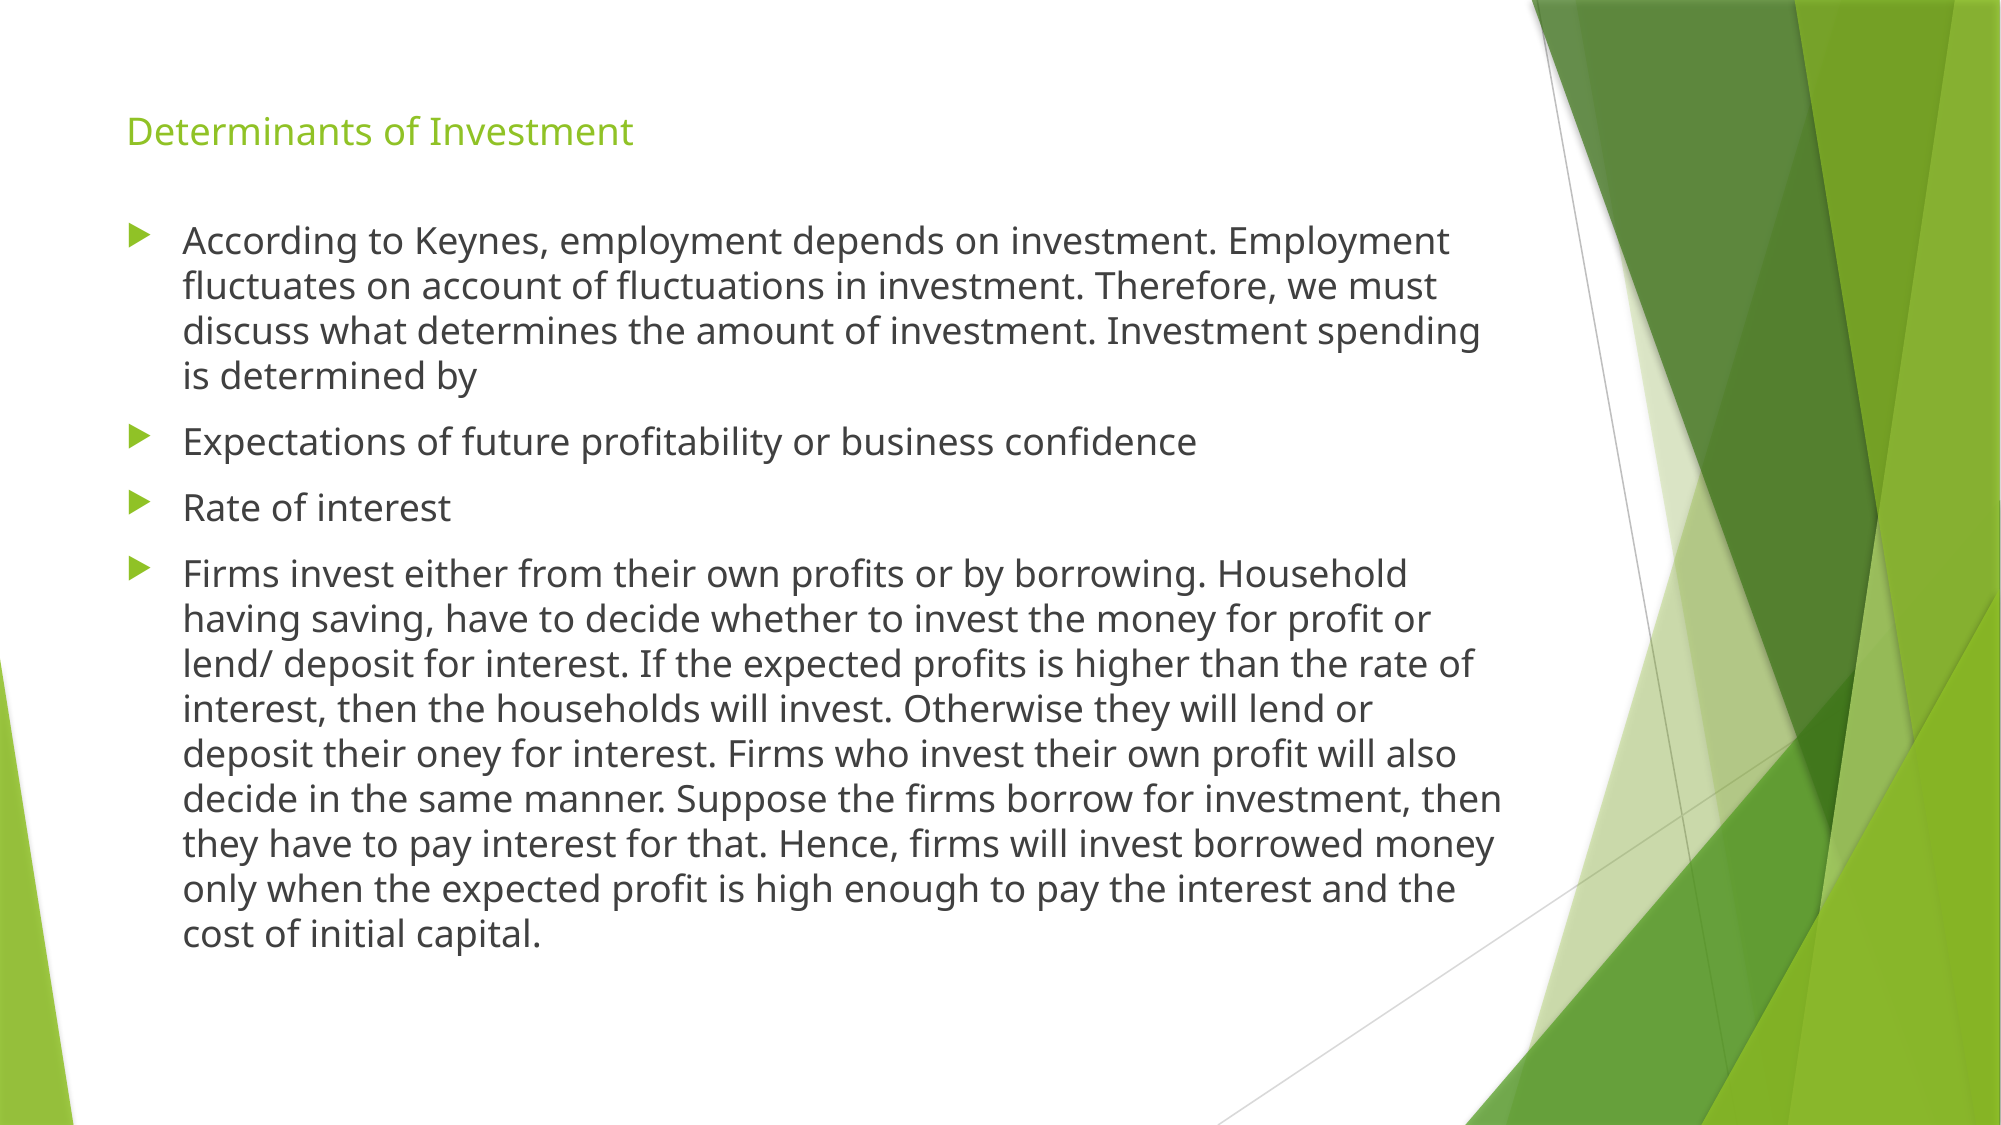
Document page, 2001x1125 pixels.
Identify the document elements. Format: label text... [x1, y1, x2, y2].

list According to Keynes, employment depends on investment. Employment fluctuates on account of fluctuations in investment. Therefore, we must discuss what determines the amount of investment. Investment spending is determined by Expectations of future profitability or business confidence Rate of interest Firms invest either from their own profits or by borrowing. Household having saving, have to decide whether to invest the money for profit or lend/ deposit for interest. If the expected profits is higher than the rate of interest, then the households will invest. Otherwise they will lend or deposit their oney for interest. Firms who invest their own profit will also decide in the same manner. Suppose the firms borrow for investment, then they have to pay interest for that. Hence, firms will invest borrowed money only when the expected profit is high enough to pay the interest and the cost of initial capital. [111, 209, 1522, 984]
title Determinants of Investment [111, 99, 1522, 208]
